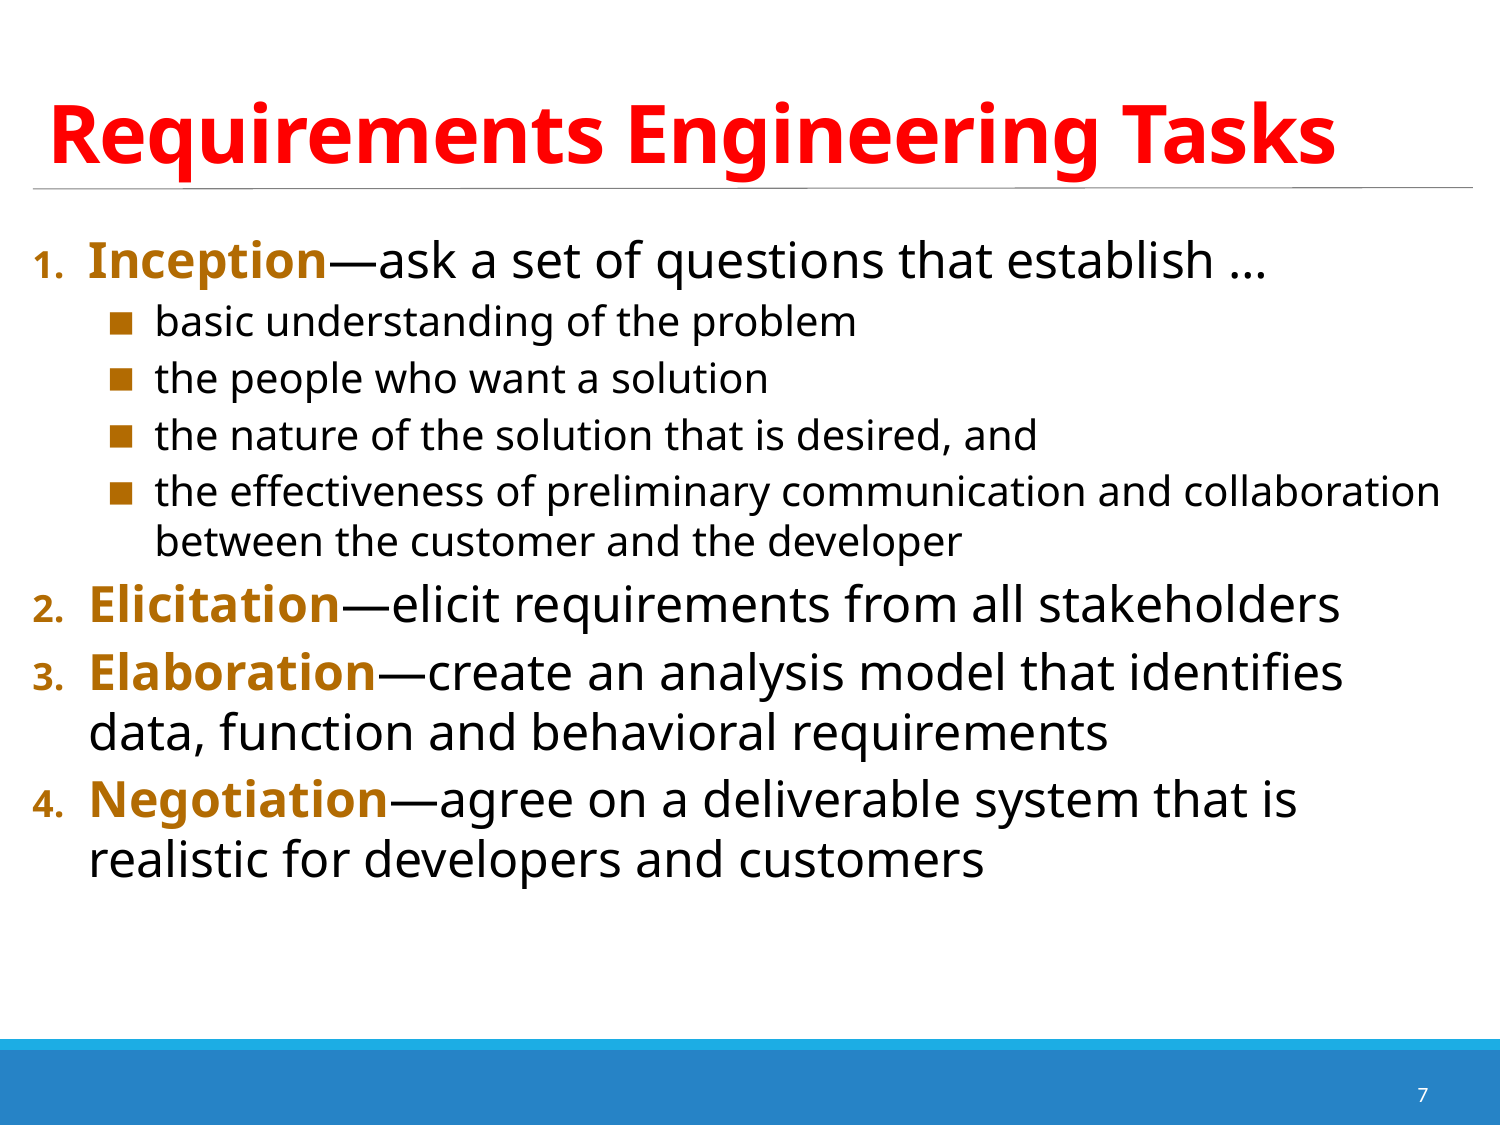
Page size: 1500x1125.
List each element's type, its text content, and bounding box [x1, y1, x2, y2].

title Requirements Engineering Tasks [32, 37, 1473, 188]
list Inception—ask a set of questions that establish … basic understanding of the problem the people who want a solution the nature of the solution that is desired, and the effectiveness of preliminary communication and collaboration between the customer and the developer Elicitation—elicit requirements from all stakeholders Elaboration—create an analysis model that identifies data, function and behavioral requirements Negotiation—agree on a deliverable system that is realistic for developers and customers [32, 220, 1473, 963]
